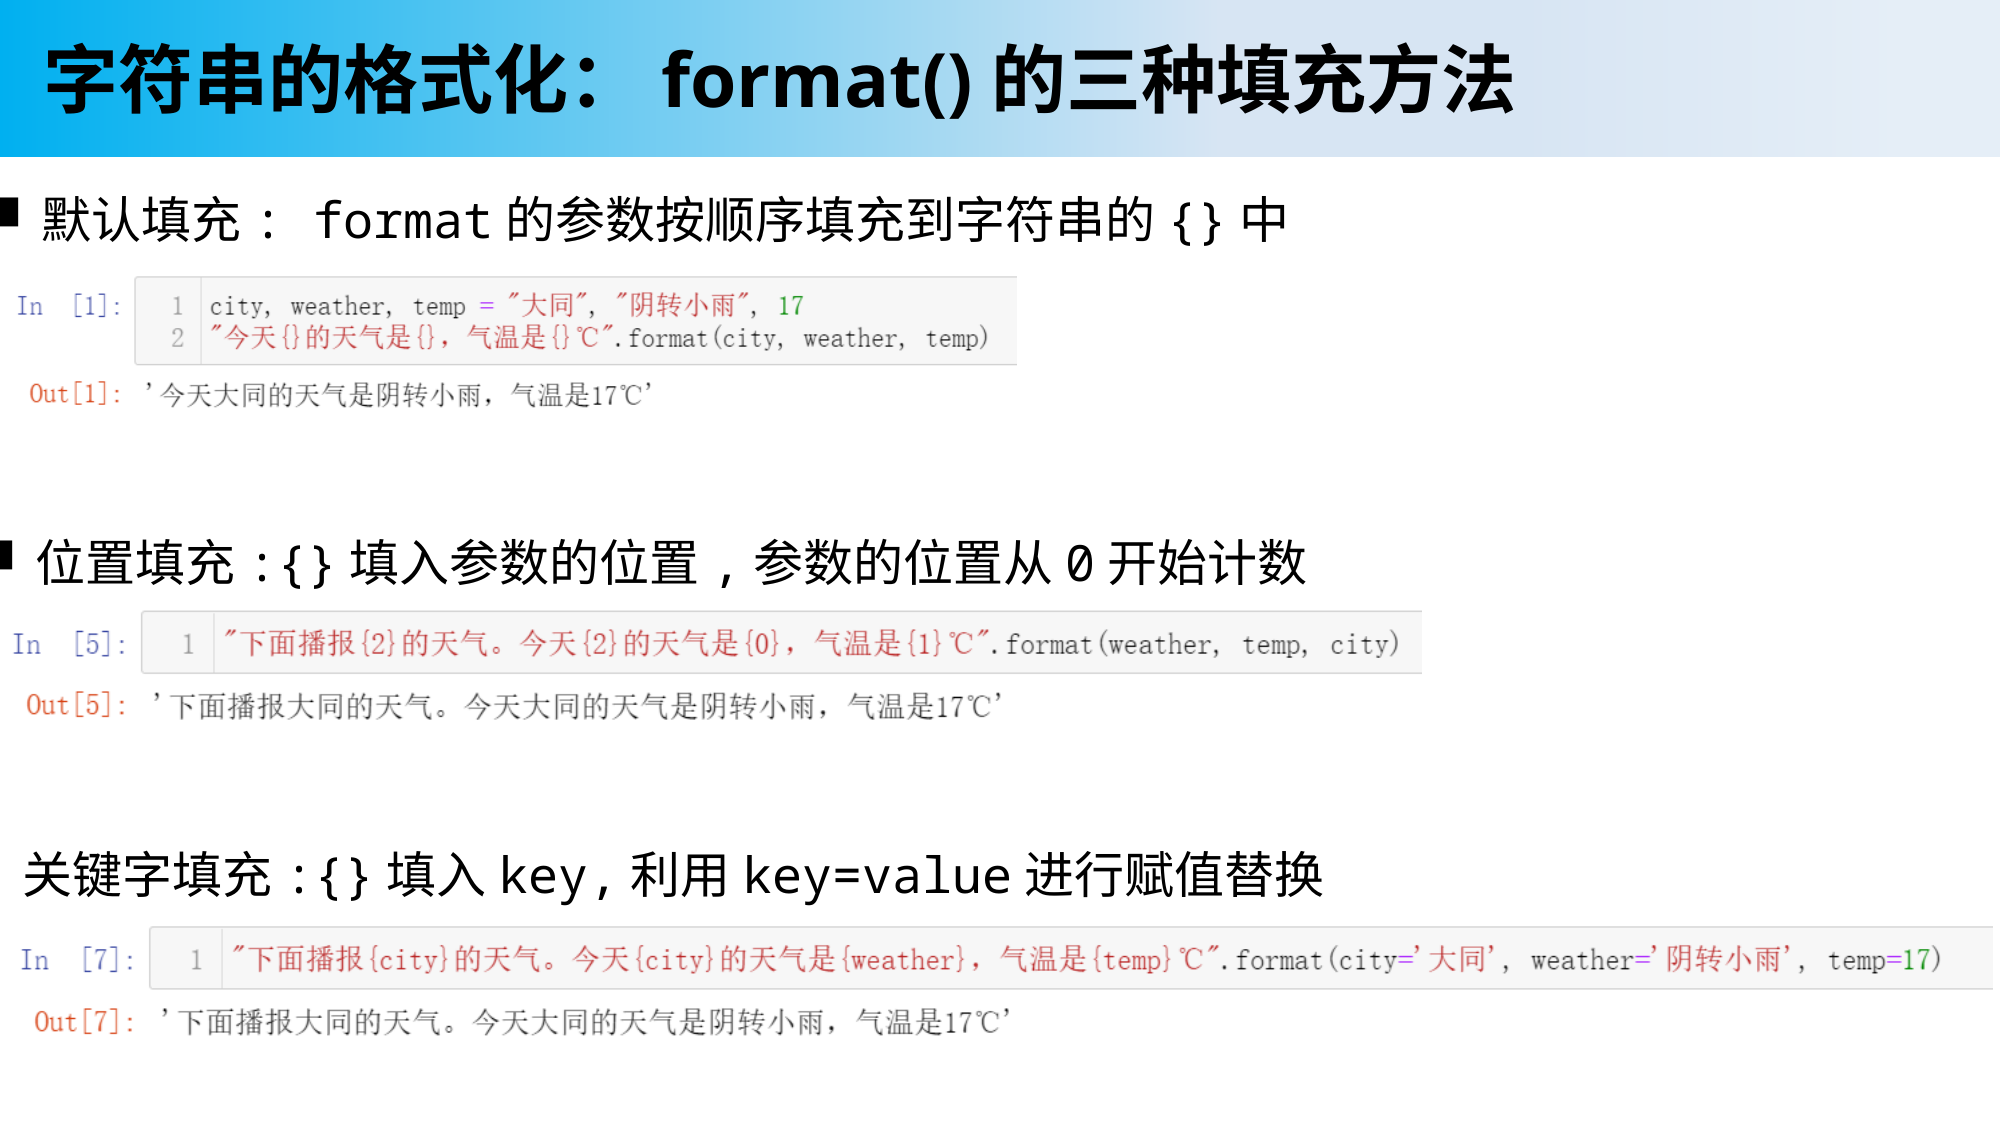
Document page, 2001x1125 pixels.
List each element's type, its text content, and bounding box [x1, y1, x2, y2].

picture [6, 913, 1994, 1053]
text_box 默认填充: format的参数按顺序填充到字符串的{}中 [0, 181, 1305, 257]
text_box 位置填充:{}填入参数的位置,参数的位置从0开始计数 [0, 524, 1323, 600]
picture [6, 269, 1017, 416]
text_box 关键字填充:{}填入key,利用key=value进行赋值替换 [0, 835, 1339, 911]
picture [49, 0, 2000, 157]
picture [6, 600, 1422, 736]
